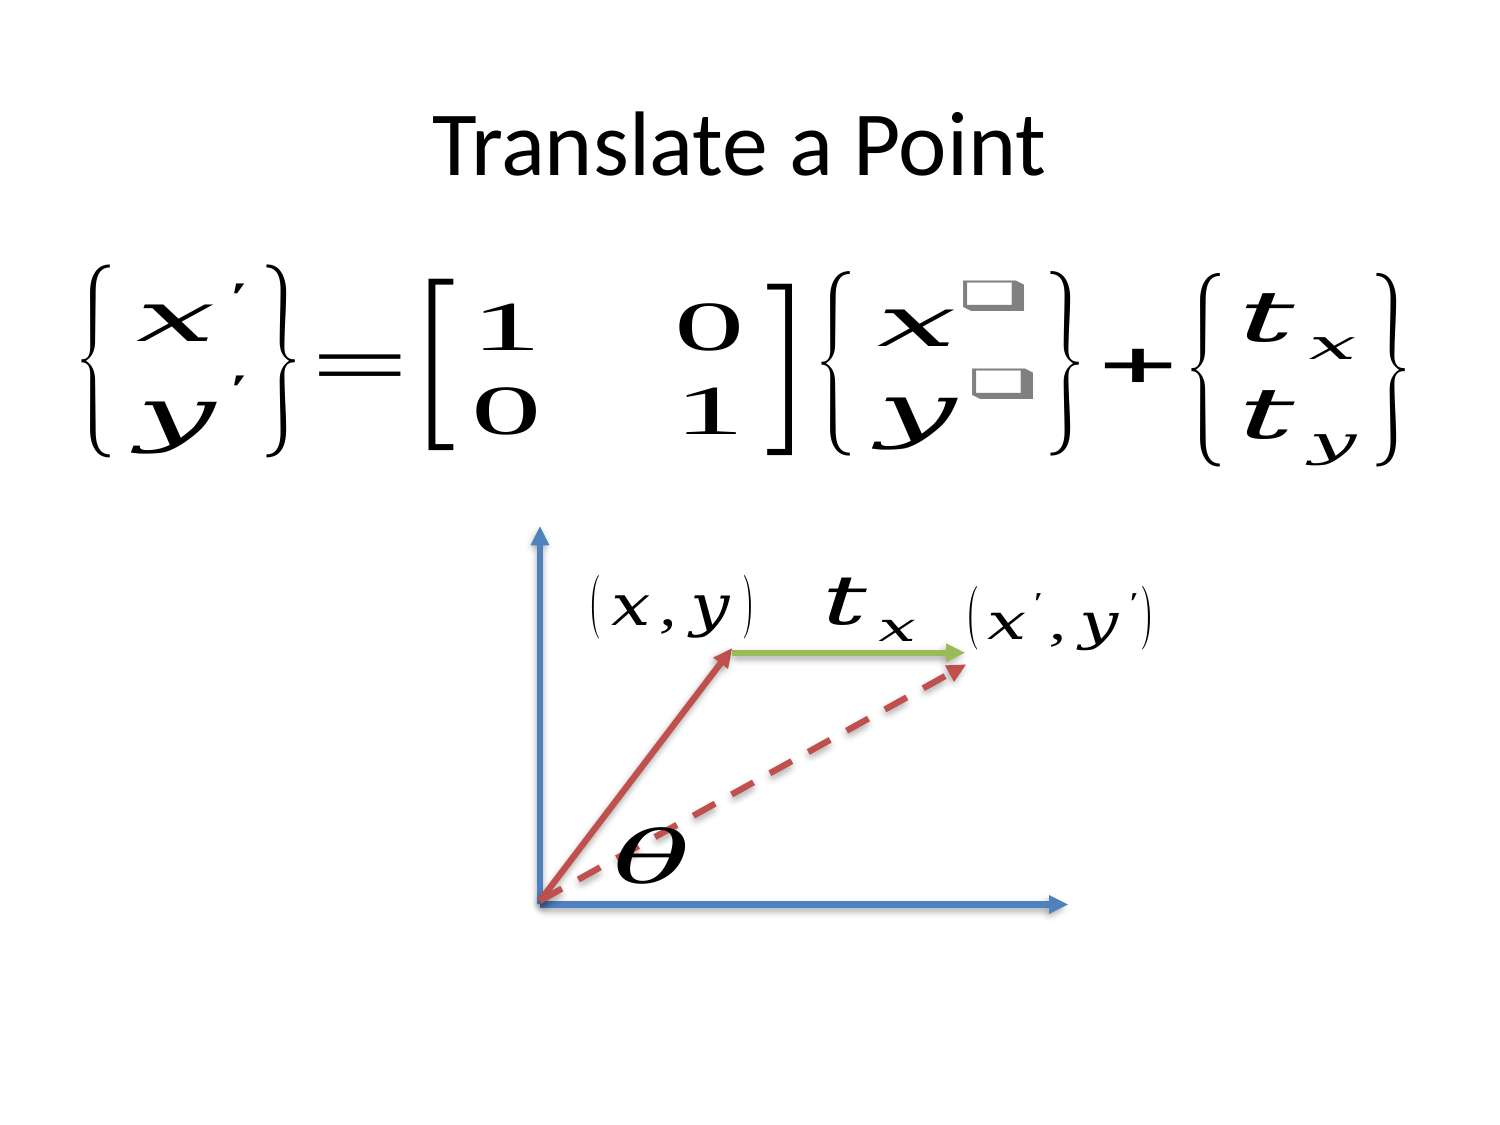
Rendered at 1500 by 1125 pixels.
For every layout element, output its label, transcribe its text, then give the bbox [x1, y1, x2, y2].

title Translate a Point [75, 45, 1425, 233]
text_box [539, 664, 967, 901]
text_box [539, 648, 733, 663]
